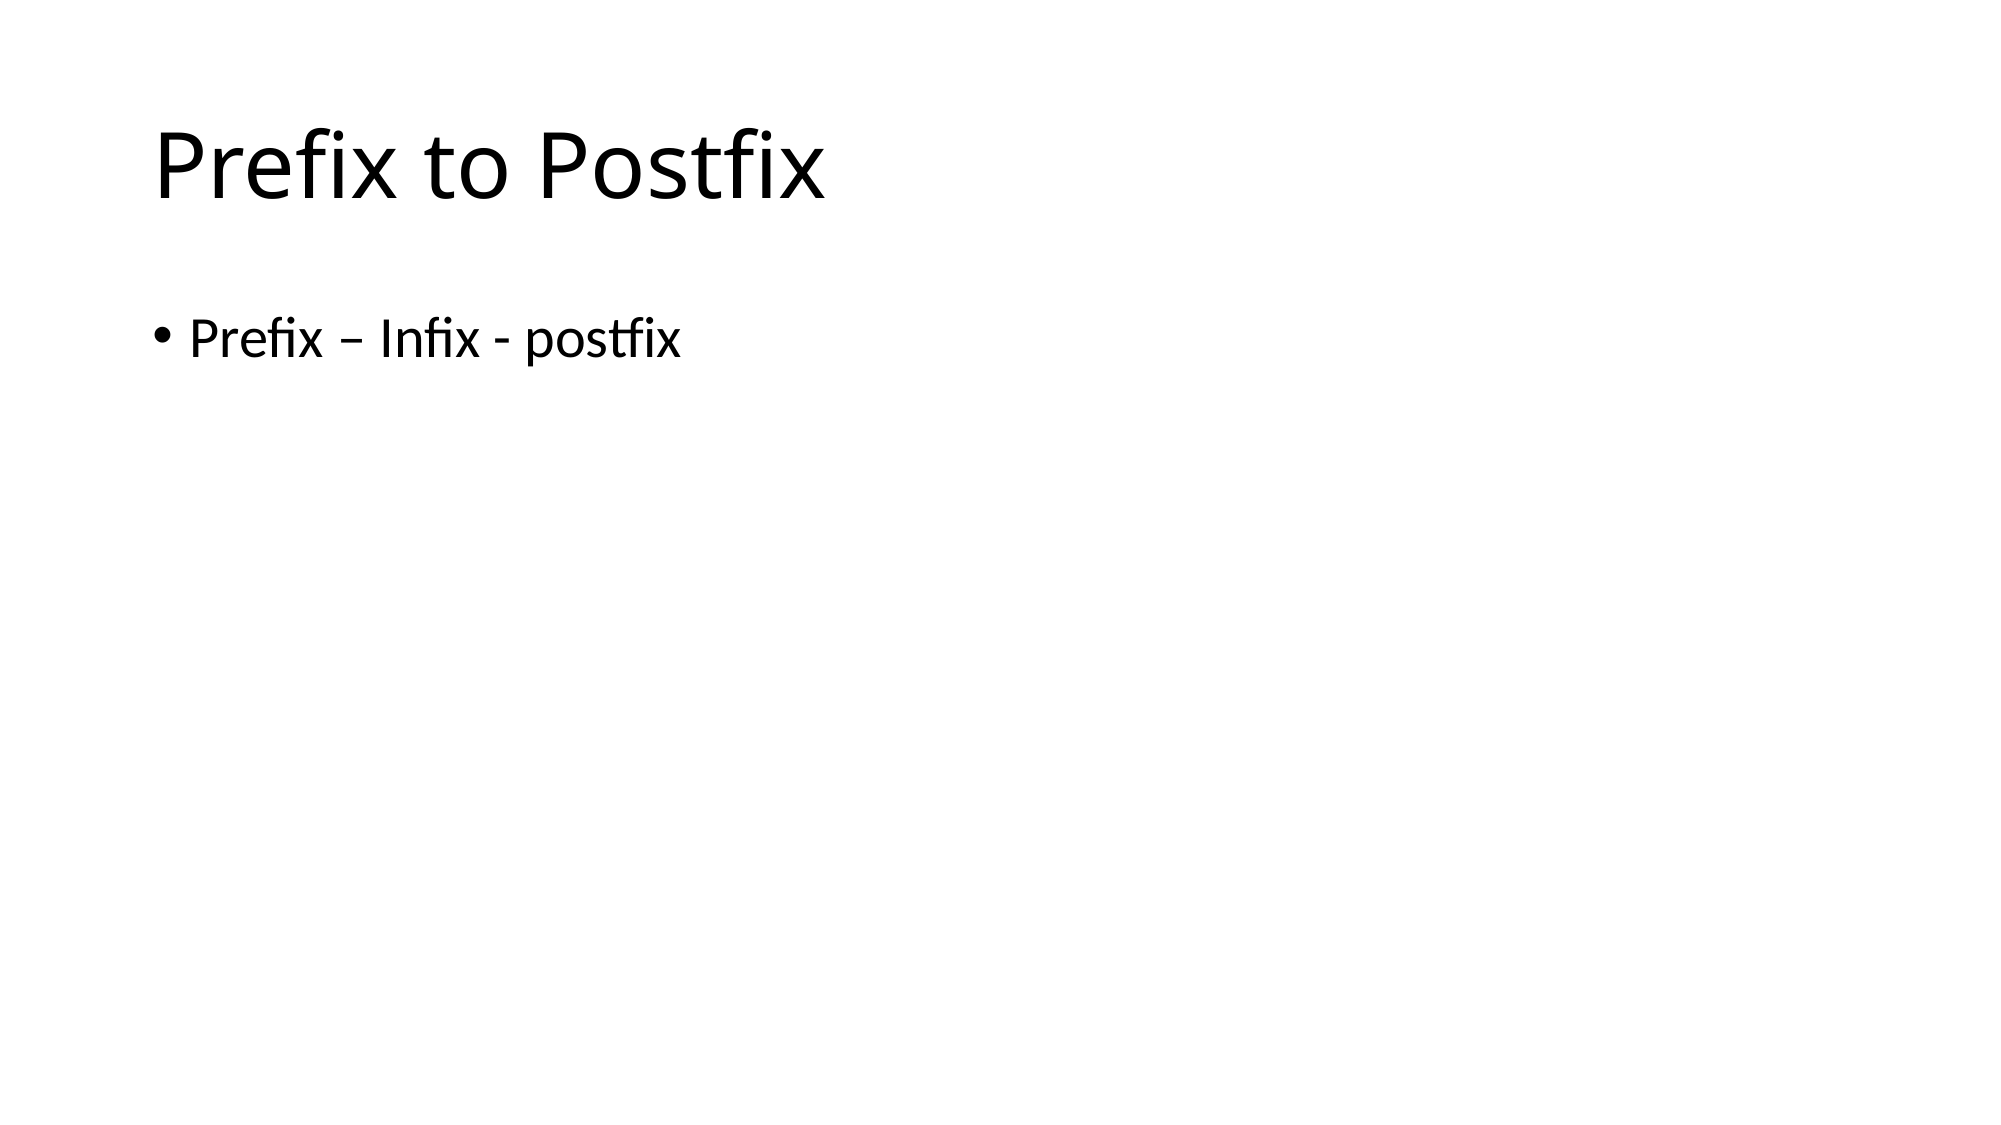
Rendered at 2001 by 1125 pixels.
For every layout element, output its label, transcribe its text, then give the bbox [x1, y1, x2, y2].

list Prefix – Infix - postfix [137, 299, 1863, 1014]
title Prefix to Postfix [137, 59, 1863, 278]
